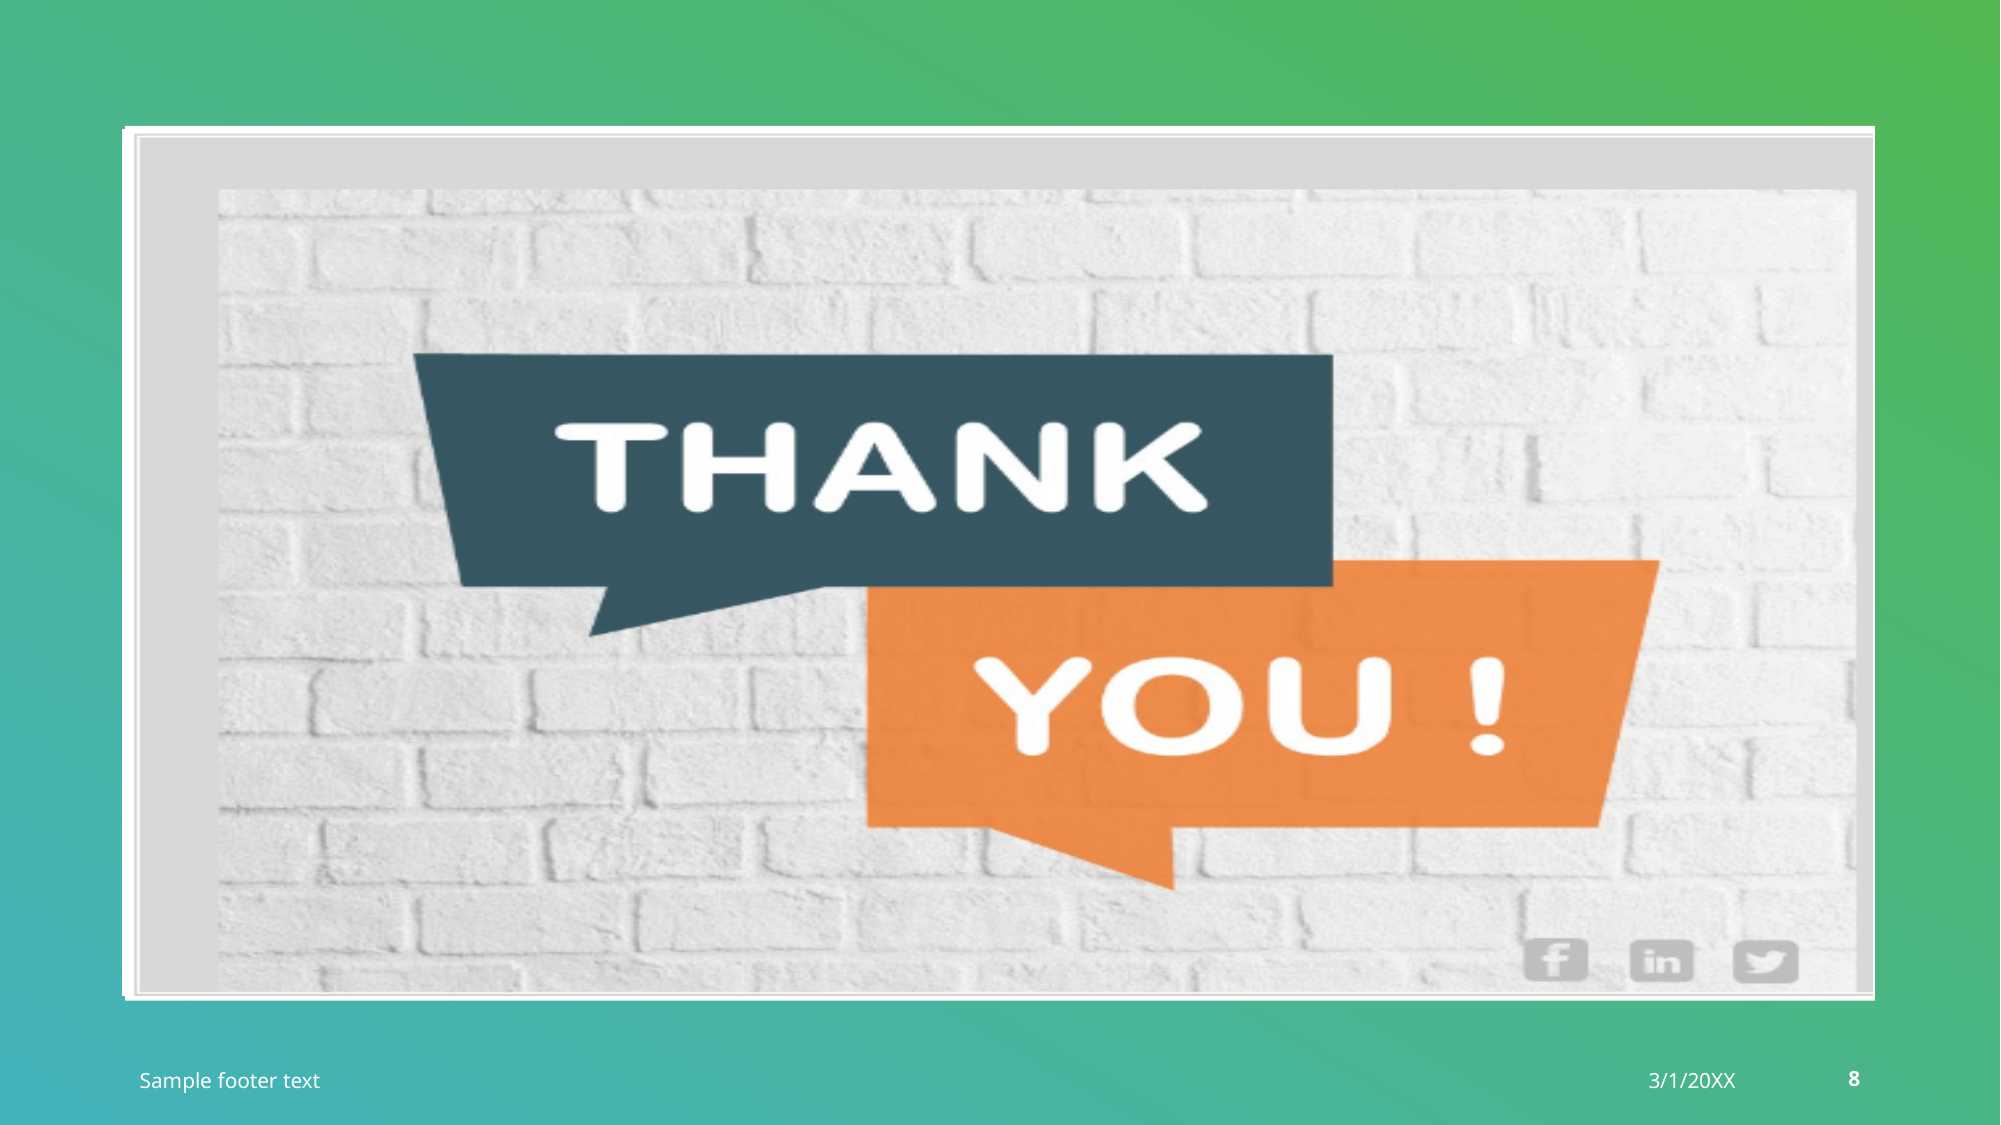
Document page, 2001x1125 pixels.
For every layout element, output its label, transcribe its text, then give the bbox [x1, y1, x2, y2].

slide_number 8 [1788, 1050, 1875, 1110]
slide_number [1444, 1050, 1751, 1110]
footer Sample footer text [124, 1050, 1125, 1110]
picture [122, 129, 1873, 996]
